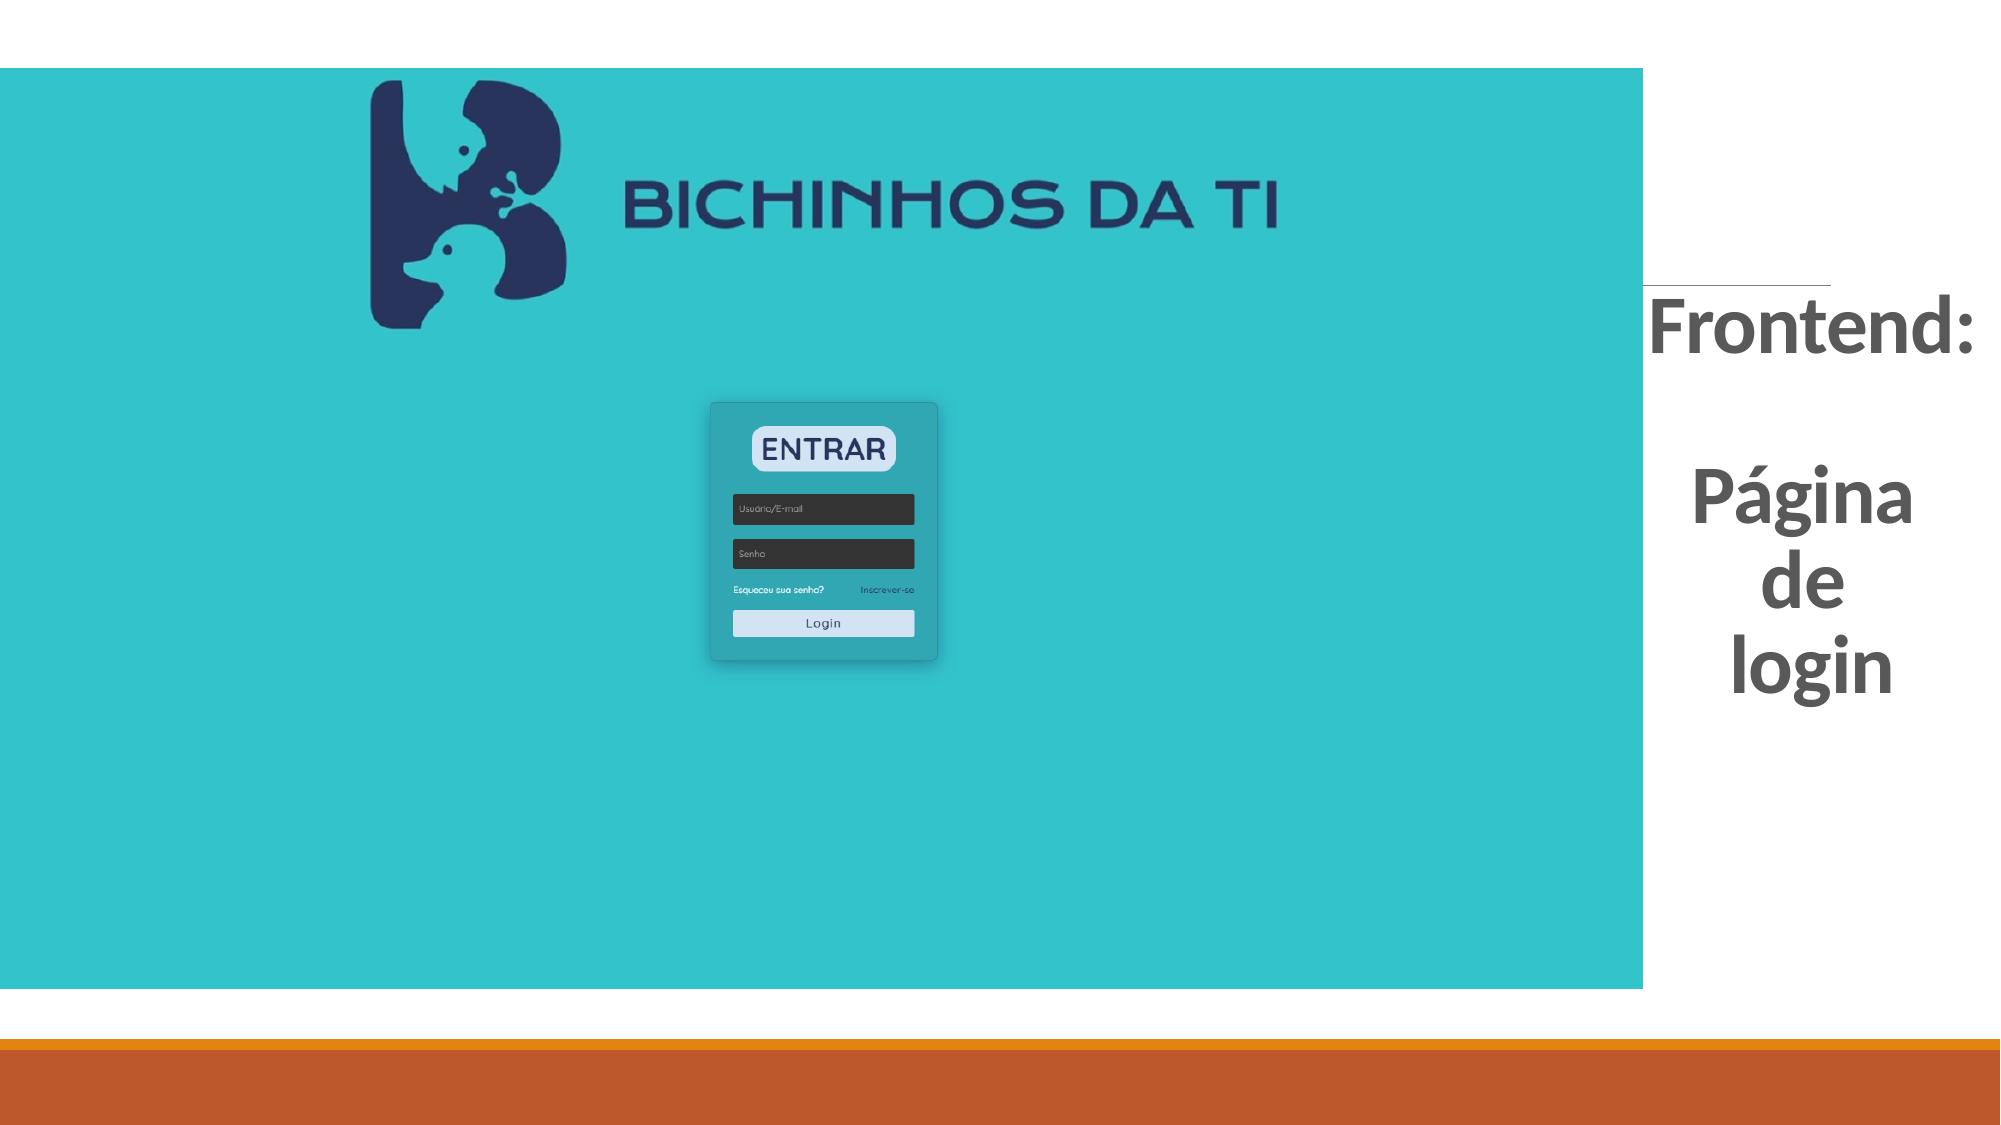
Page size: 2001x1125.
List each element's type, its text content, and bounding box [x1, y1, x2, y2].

title Frontend: Página de login [1651, 612, 2000, 718]
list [0, 67, 1643, 990]
